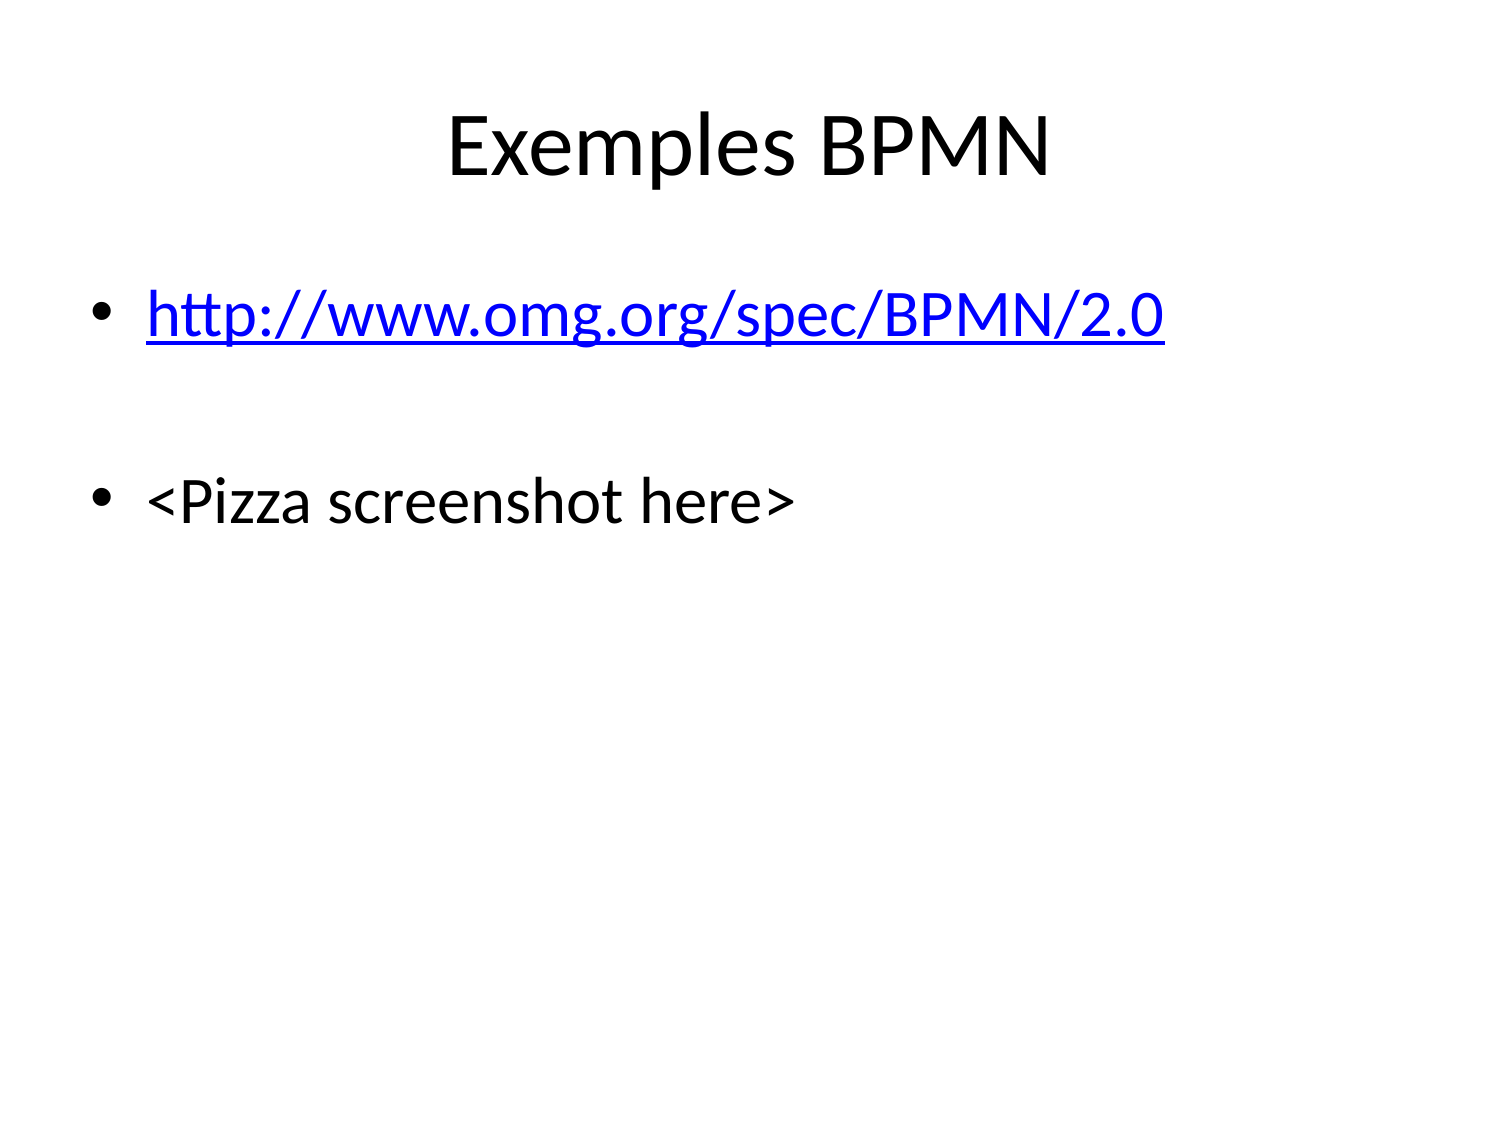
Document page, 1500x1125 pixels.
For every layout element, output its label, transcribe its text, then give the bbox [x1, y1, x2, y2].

title Exemples BPMN [75, 45, 1425, 233]
list http://www.omg.org/spec/BPMN/2.0 <Pizza screenshot here> [75, 262, 1425, 1005]
